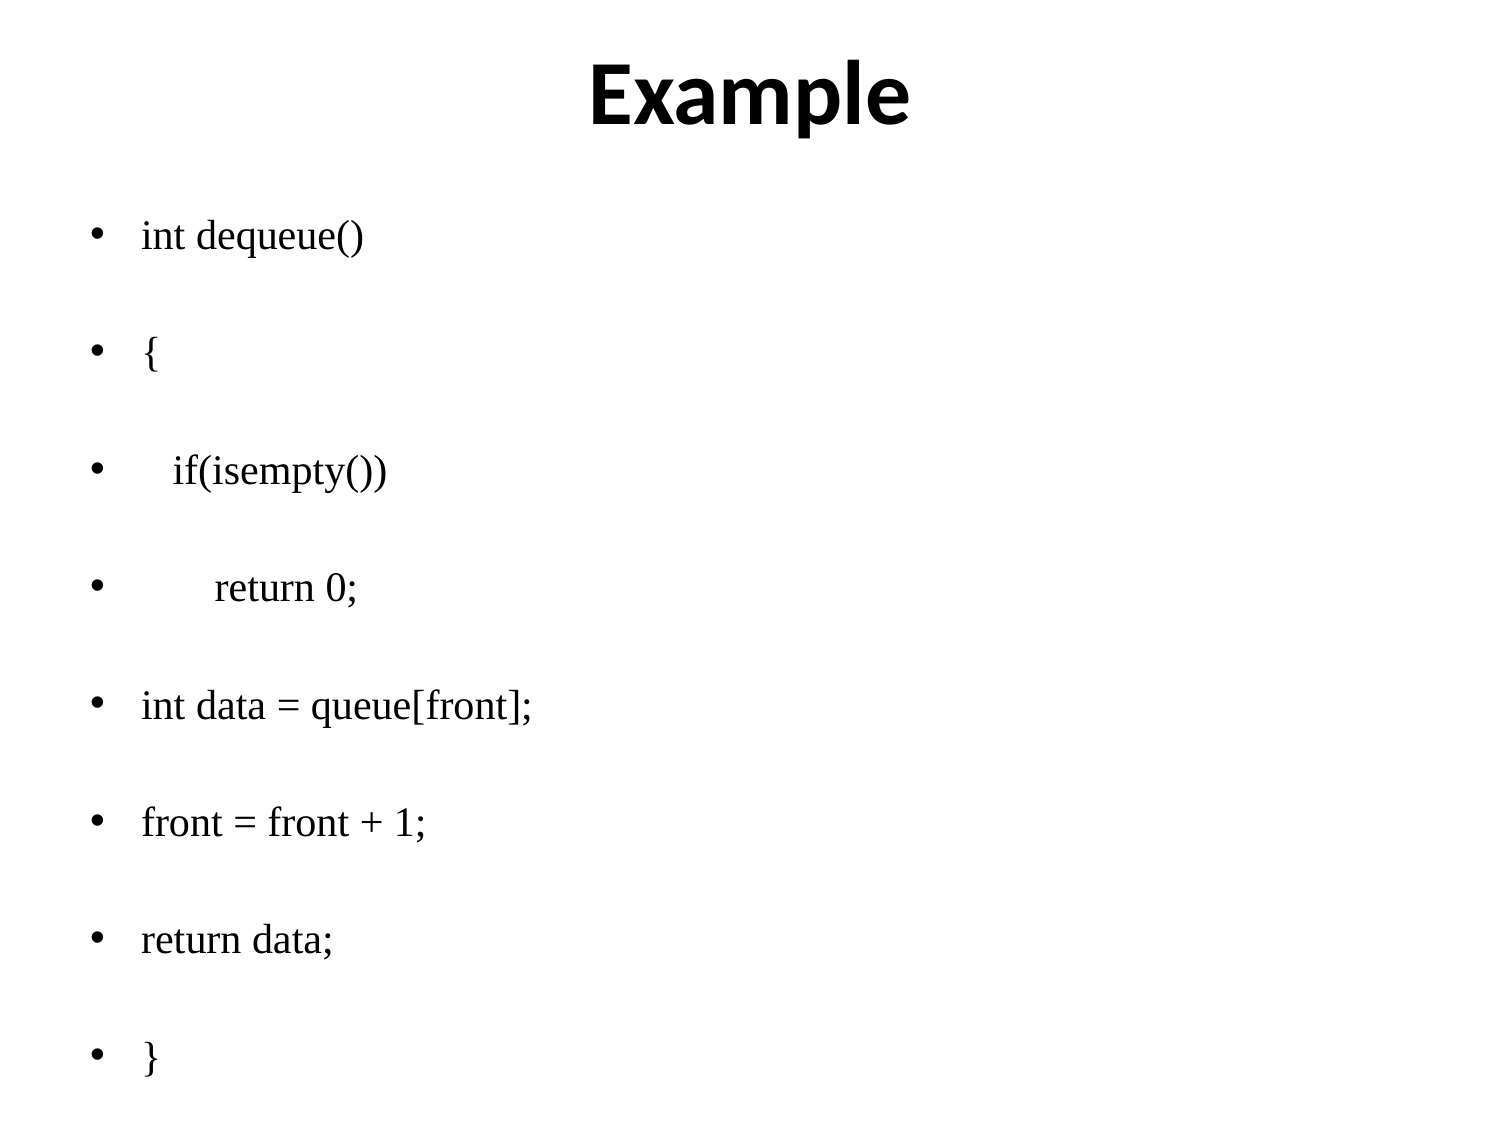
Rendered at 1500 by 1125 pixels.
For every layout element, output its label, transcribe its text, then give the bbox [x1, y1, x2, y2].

title Example [75, 0, 1425, 175]
list int dequeue() { if(isempty()) return 0; int data = queue[front]; front = front + 1; return data; } [75, 200, 1425, 1088]
